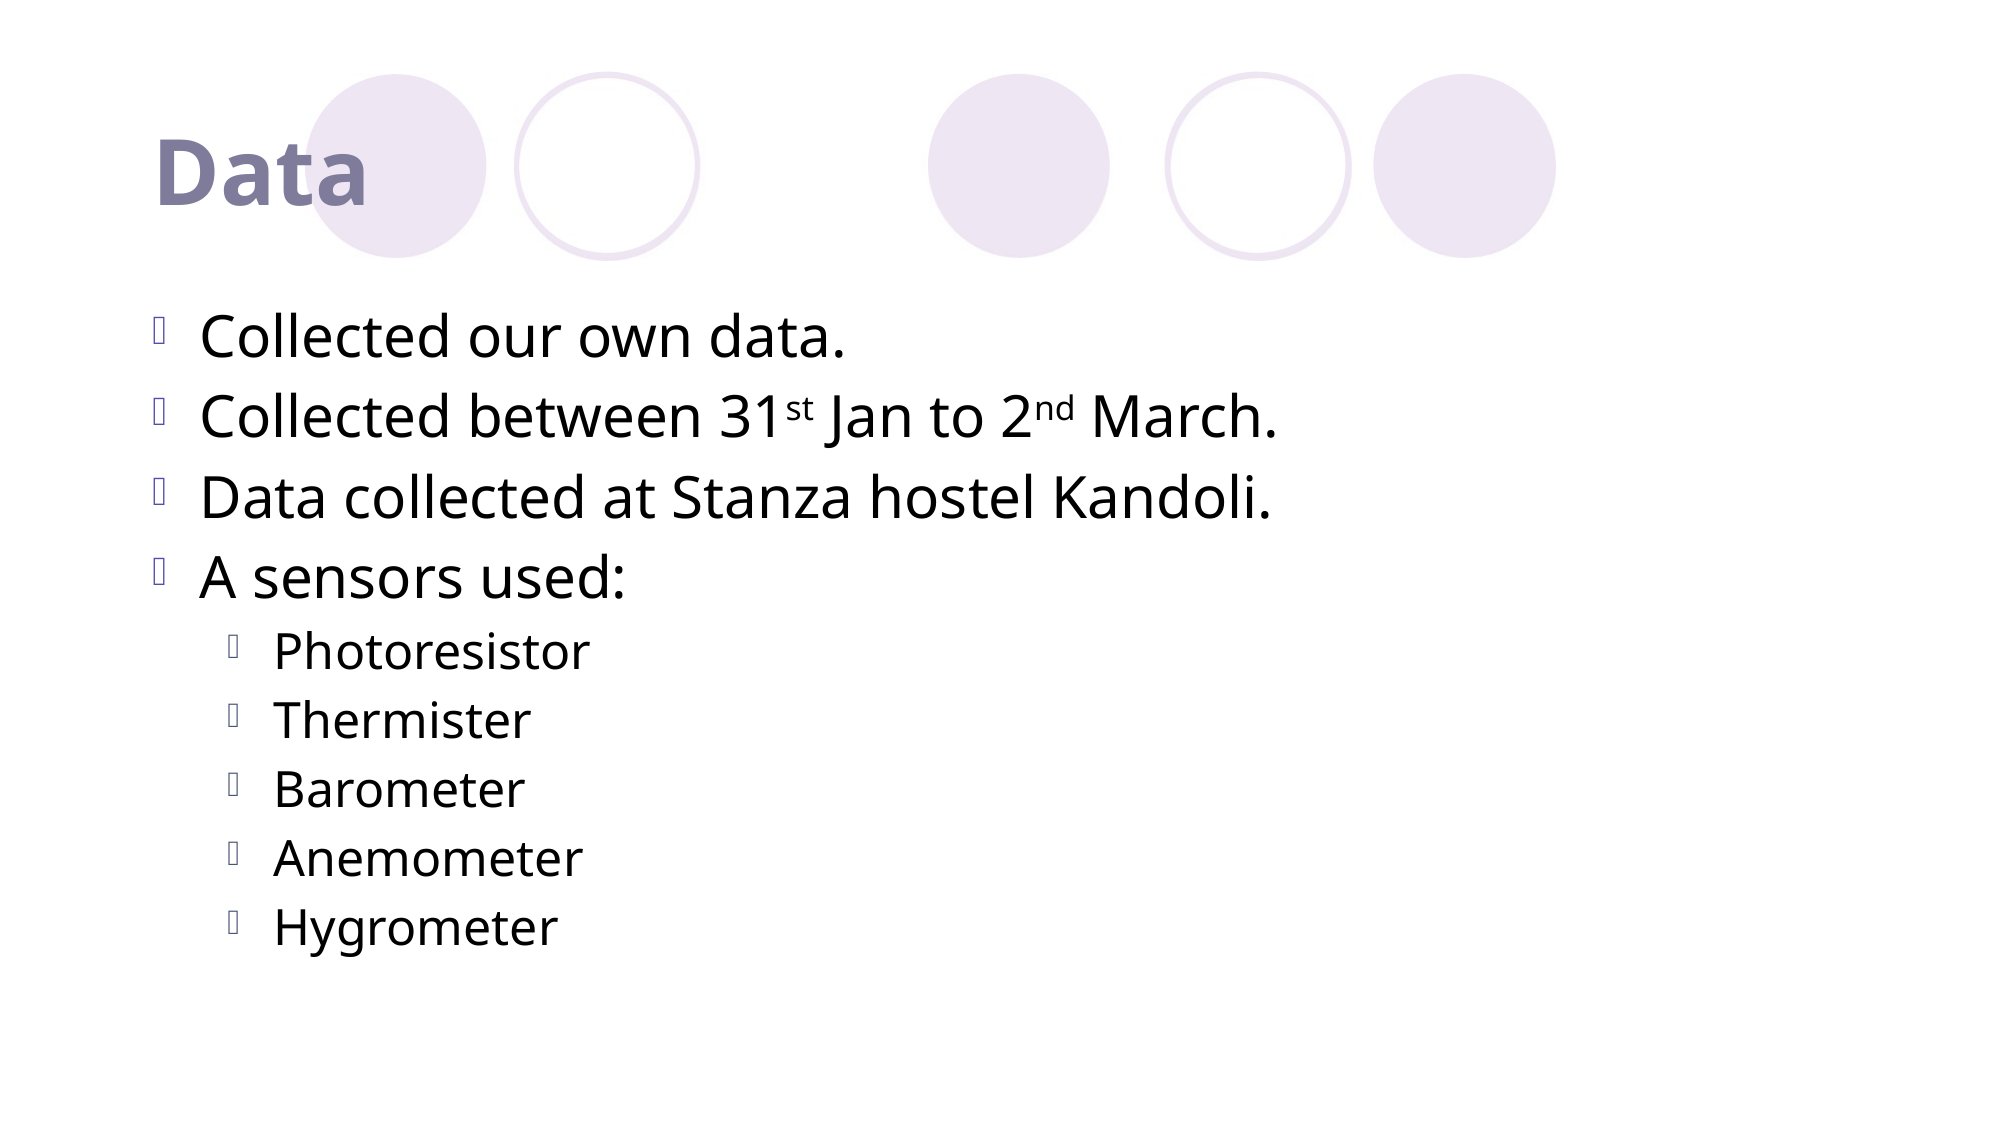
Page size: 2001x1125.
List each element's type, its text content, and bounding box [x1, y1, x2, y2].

list Collected our own data. Collected between 31st Jan to 2nd March. Data collected at Stanza hostel Kandoli. A sensors used: Photoresistor Thermister Barometer Anemometer Hygrometer [137, 299, 1863, 1014]
title Data [137, 59, 1863, 278]
